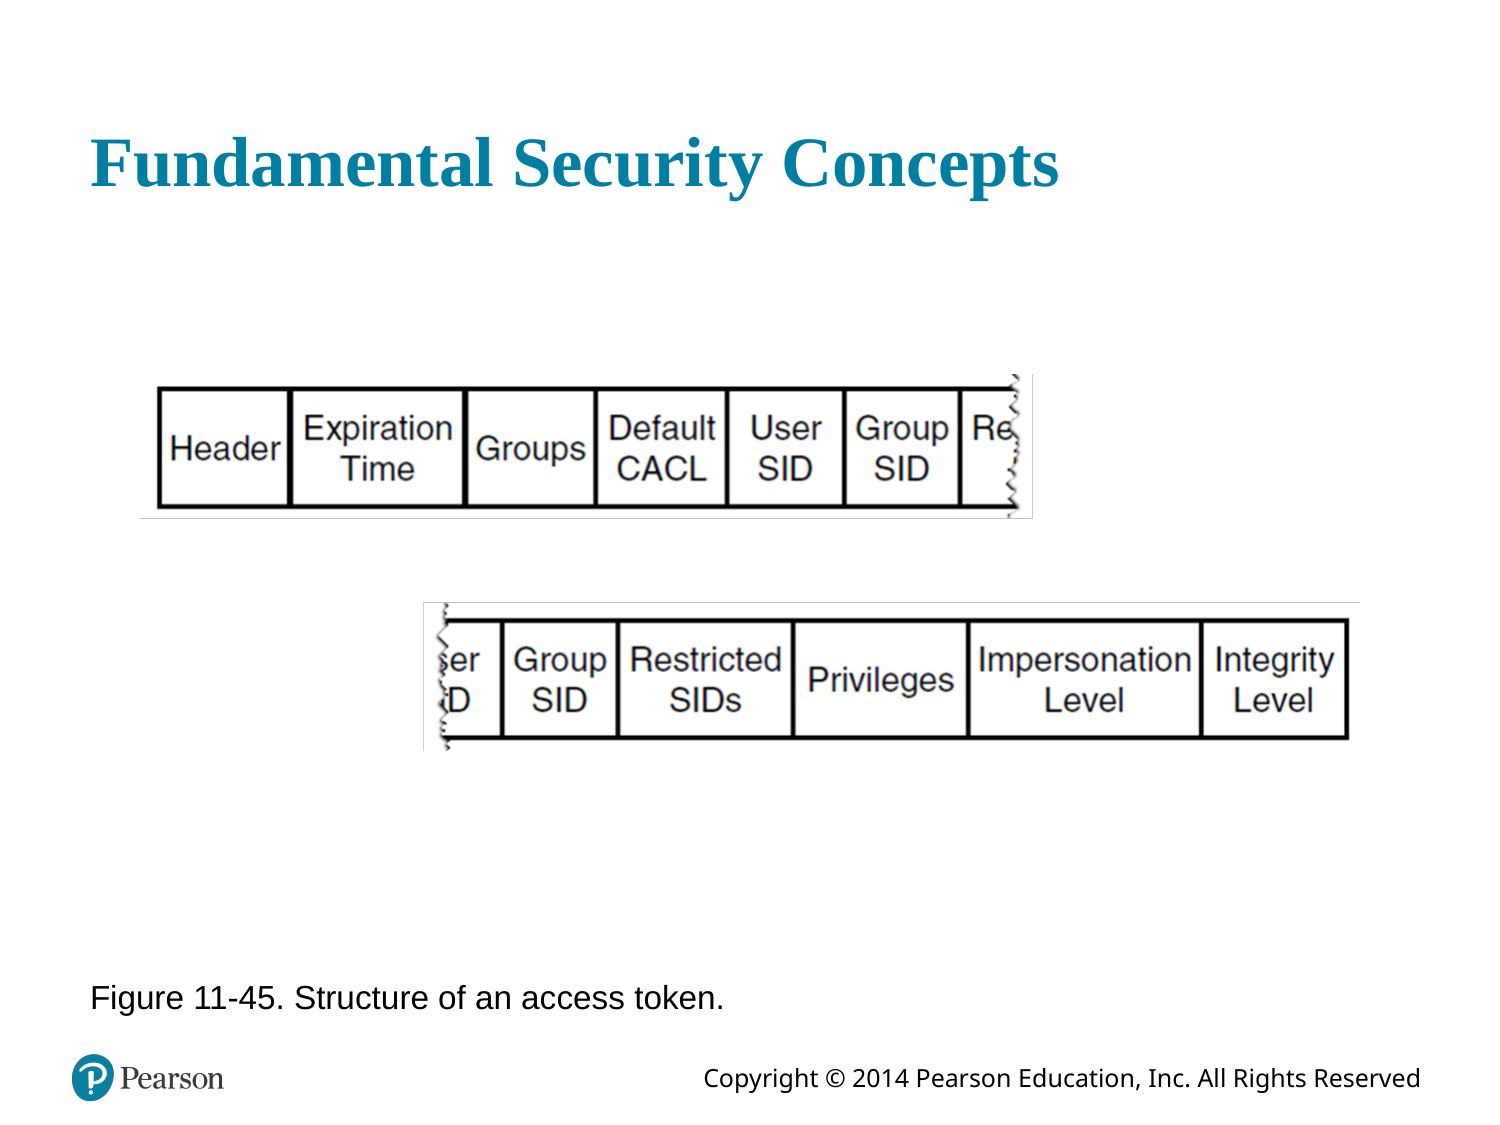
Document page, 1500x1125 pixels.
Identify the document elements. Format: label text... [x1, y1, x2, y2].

picture [72, 1087, 83, 1101]
picture [72, 1054, 88, 1070]
list Figure 11-45. Structure of an access token. [75, 880, 1425, 1031]
picture [98, 1054, 224, 1101]
picture [140, 374, 1360, 751]
title Fundamental Security Concepts [75, 40, 1425, 216]
picture [80, 1063, 106, 1088]
